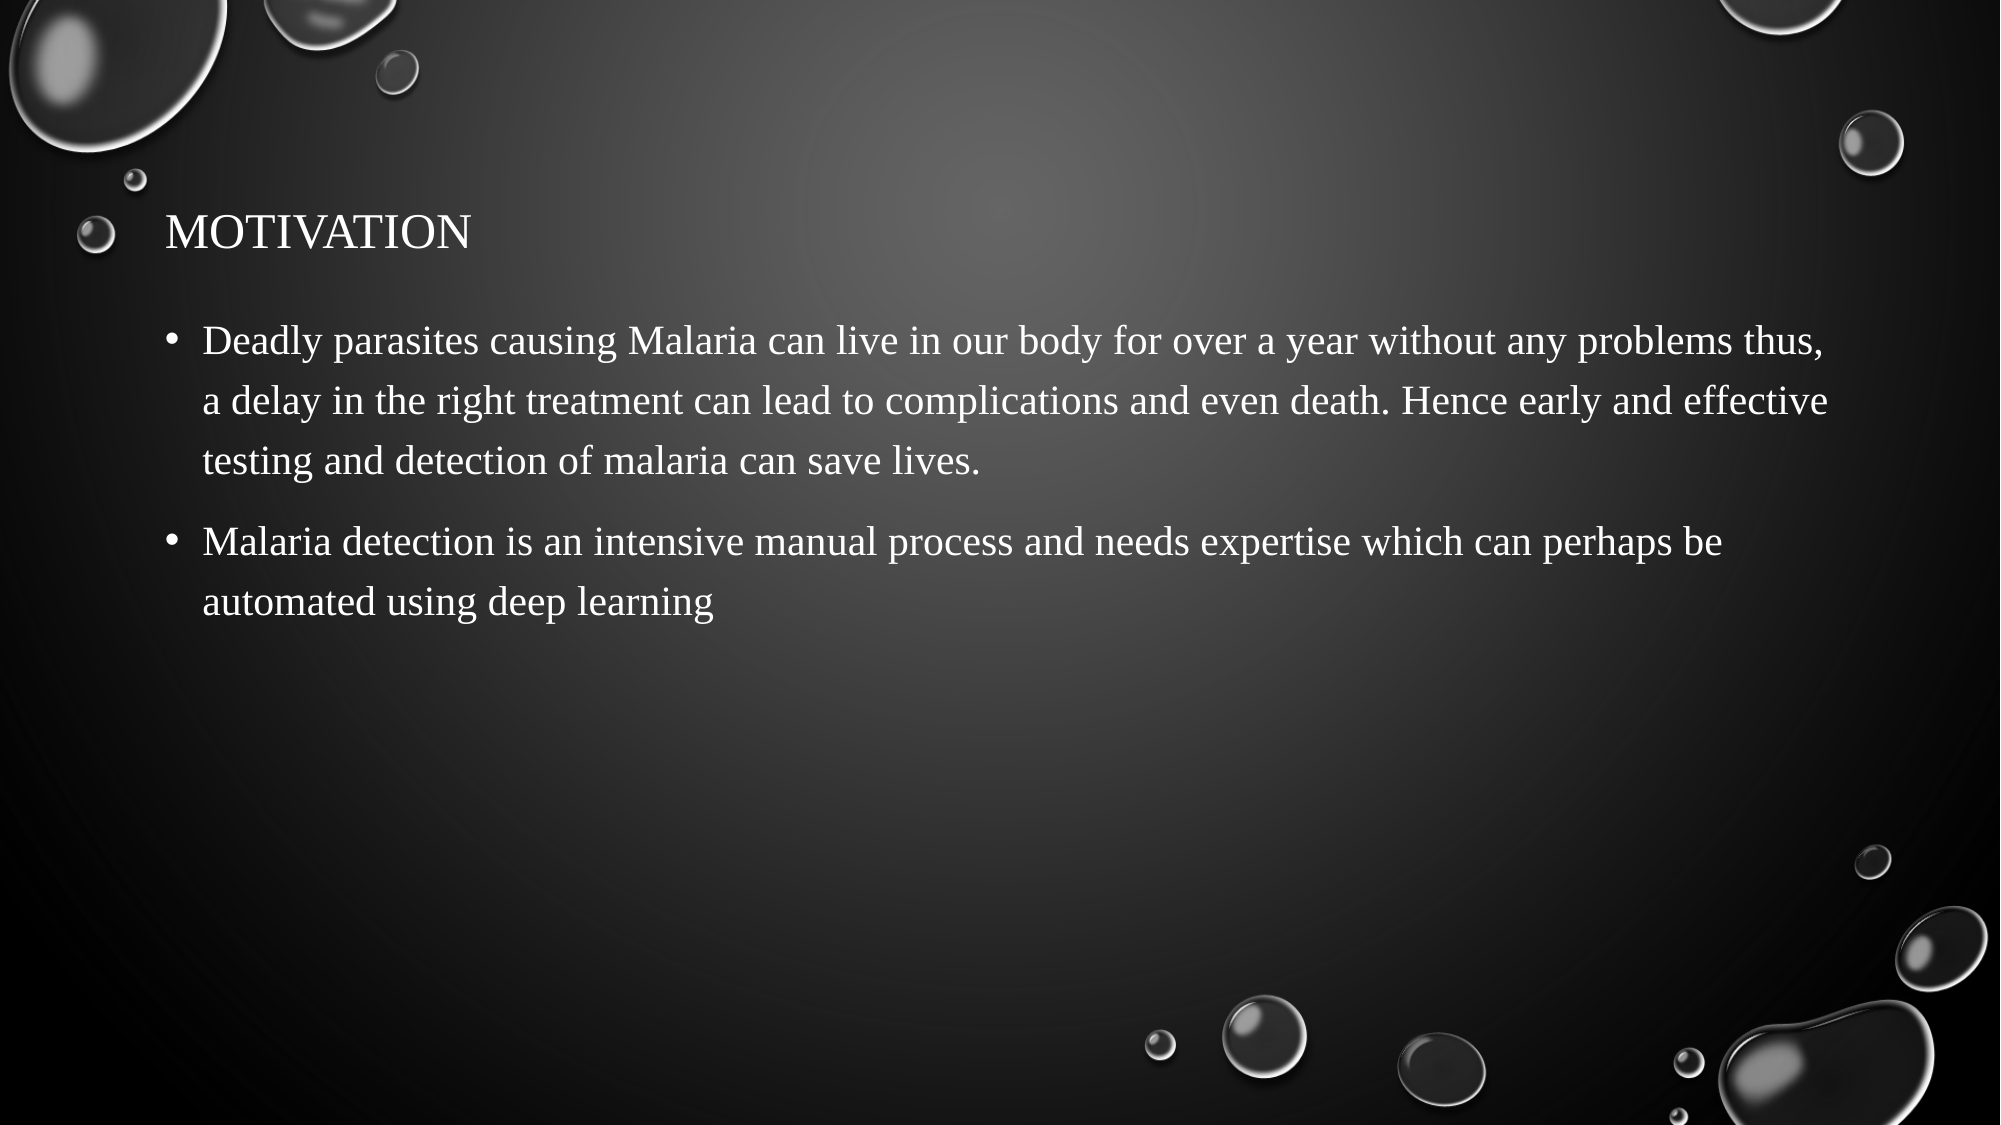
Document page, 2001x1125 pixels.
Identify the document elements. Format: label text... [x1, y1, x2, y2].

list Deadly parasites causing Malaria can live in our body for over a year without any problems thus, a delay in the right treatment can lead to complications and even death. Hence early and effective testing and detection of malaria can save lives. Malaria detection is an intensive manual process and needs expertise which can perhaps be automated using deep learning [149, 295, 1850, 950]
title Motivation [149, 101, 1851, 364]
picture [0, 0, 2000, 1125]
